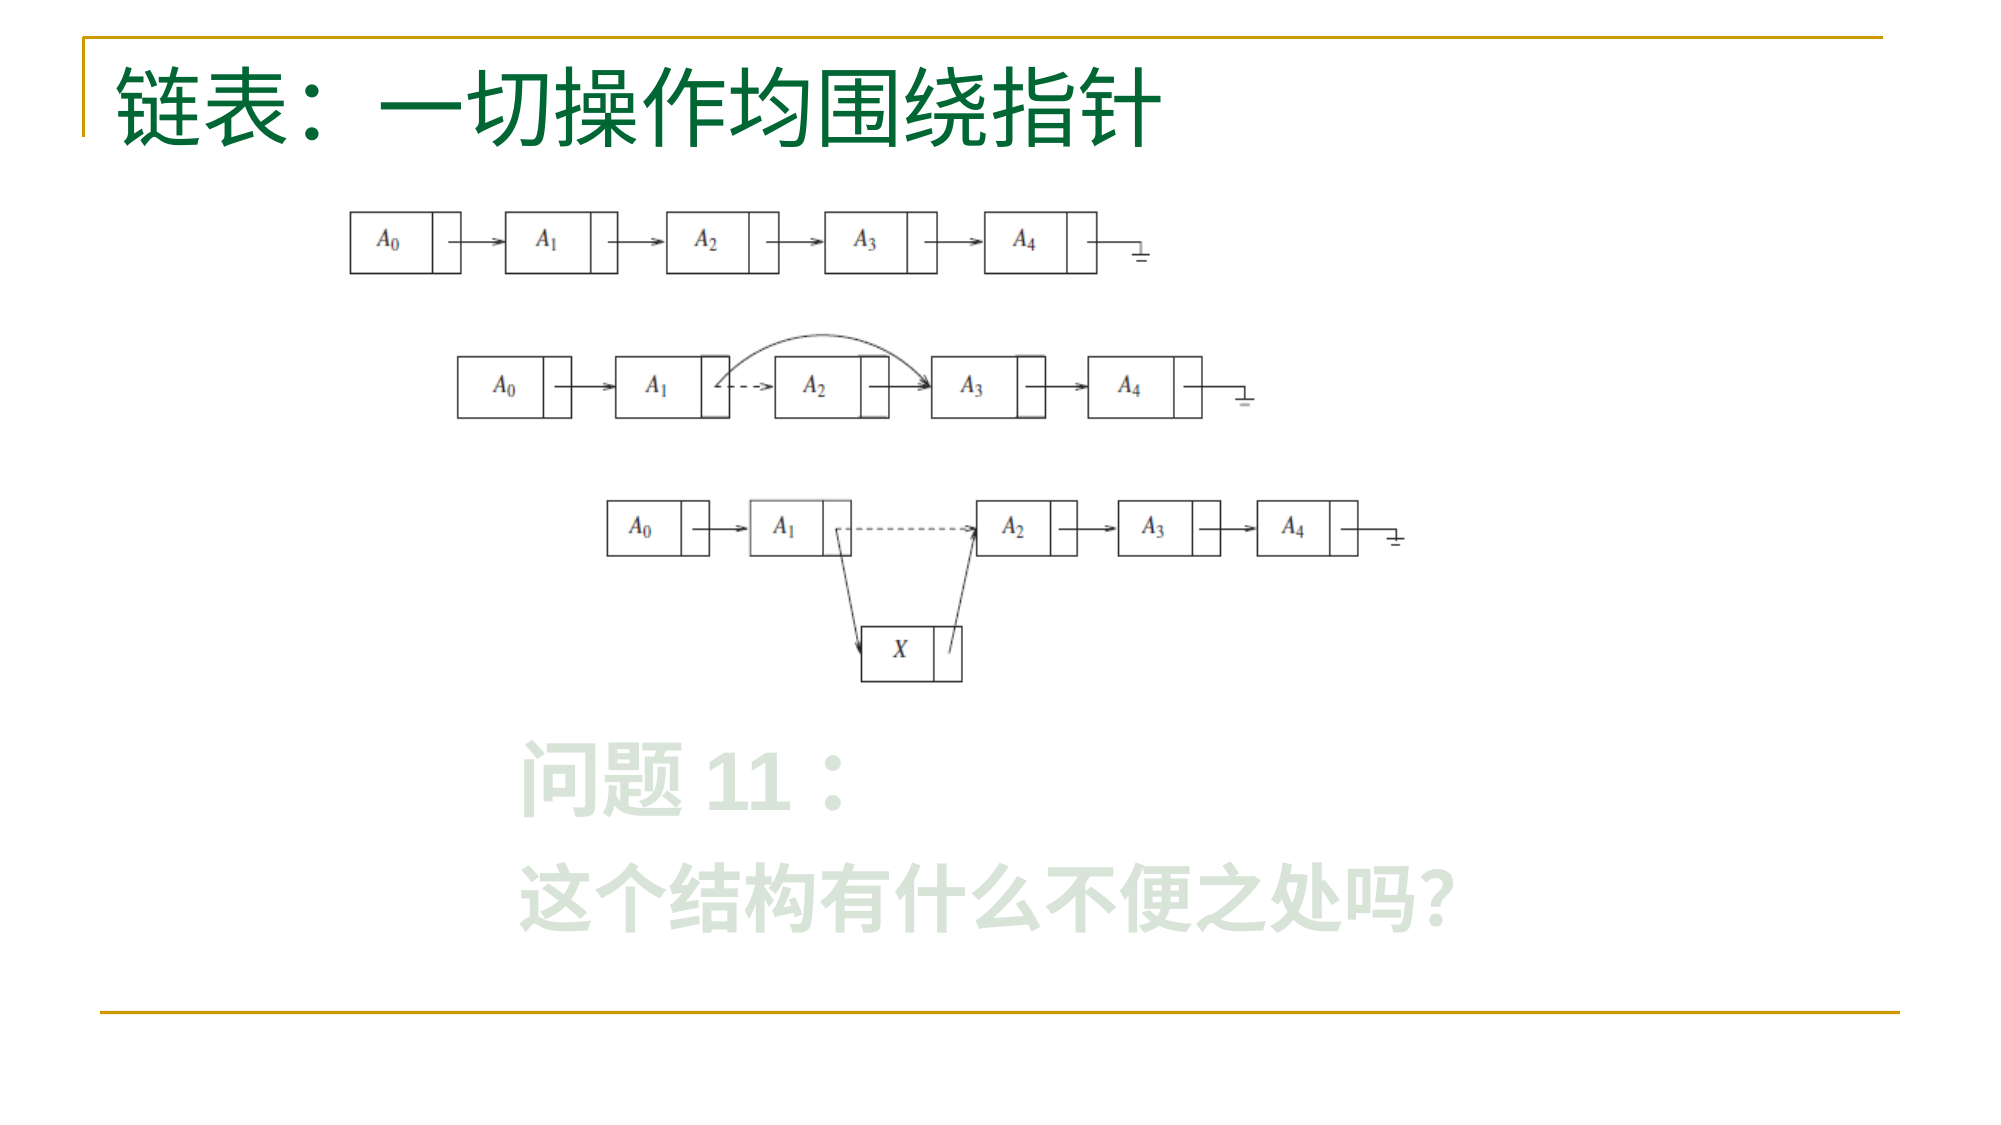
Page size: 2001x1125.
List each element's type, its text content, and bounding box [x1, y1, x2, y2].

title 链表：一切操作均围绕指针 [99, 45, 1900, 233]
picture [338, 196, 1154, 283]
text_box 问题11： 这个结构有什么不便之处吗？ [503, 719, 1509, 950]
picture [598, 491, 1414, 688]
picture [444, 328, 1261, 426]
